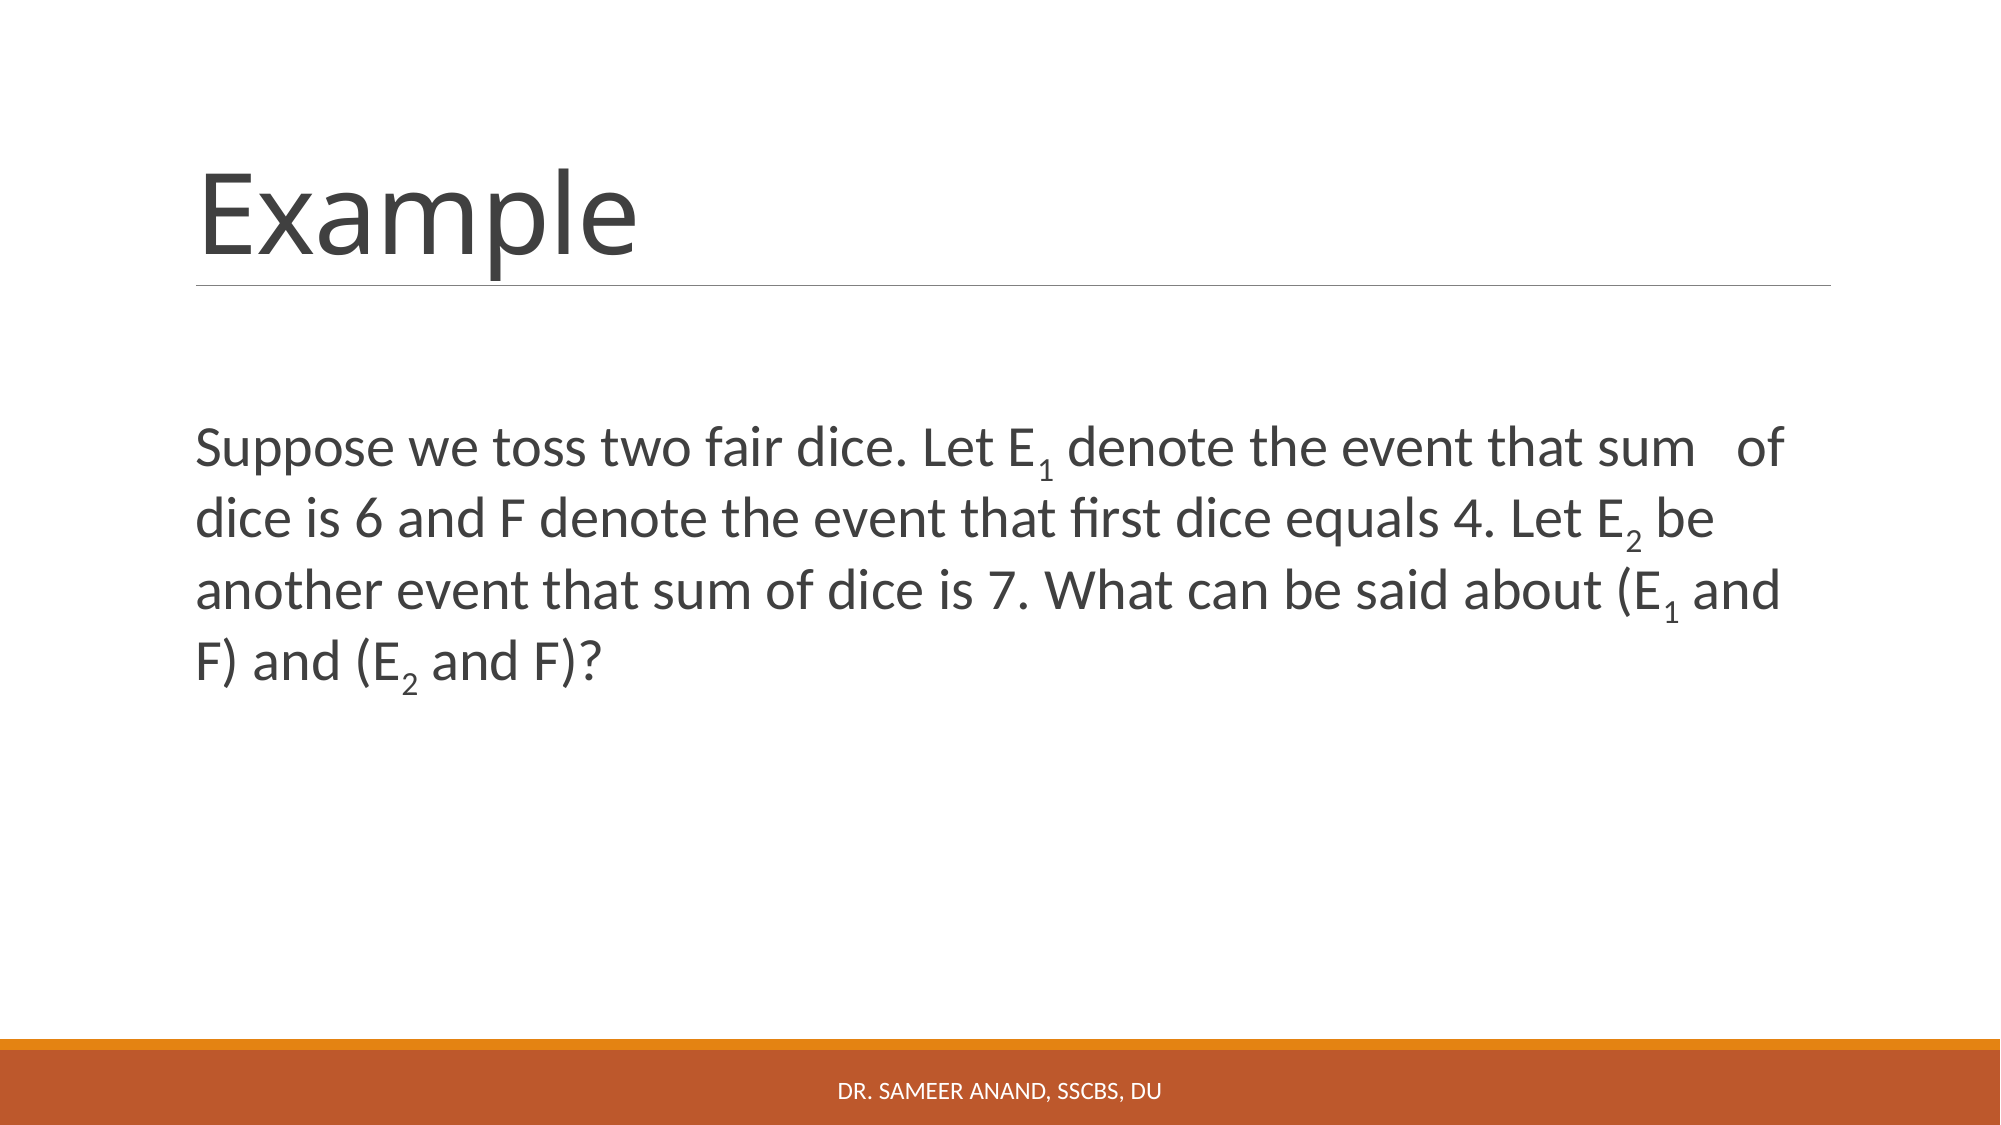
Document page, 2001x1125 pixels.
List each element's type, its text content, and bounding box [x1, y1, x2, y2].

footer Dr. Sameer Anand, SSCBS, DU [604, 1059, 1396, 1120]
list Suppose we toss two fair dice. Let E1 denote the event that sum of dice is 6 and F denote the event that first dice equals 4. Let E2 be another event that sum of dice is 7. What can be said about (E1 and F) and (E2 and F)? [180, 302, 1830, 963]
title Example [180, 47, 1830, 285]
